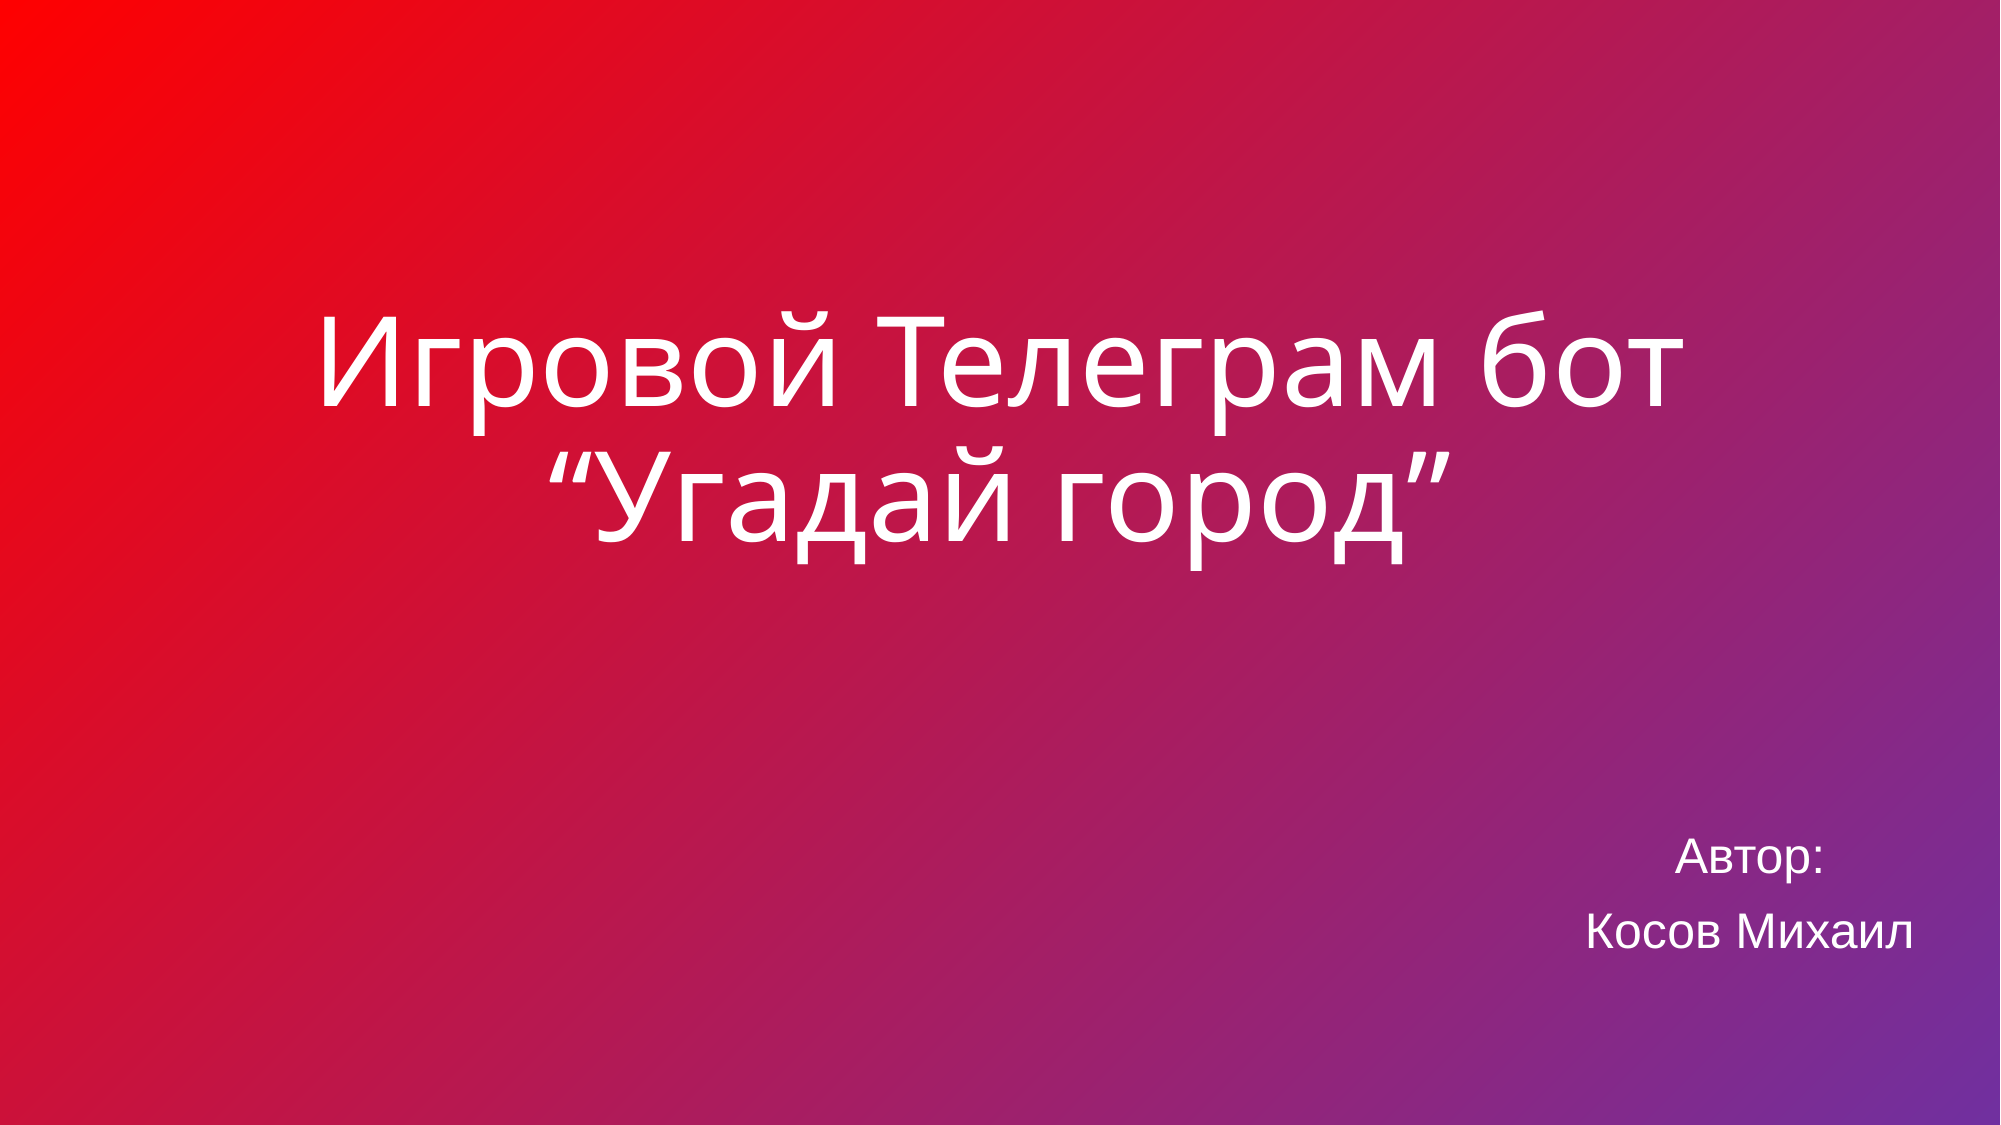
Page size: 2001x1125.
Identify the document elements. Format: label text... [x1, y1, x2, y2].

subtitle Автор: Косов Михаил [1460, 822, 2000, 1095]
title Игровой Телеграм бот “Угадай город” [249, 184, 1750, 576]
